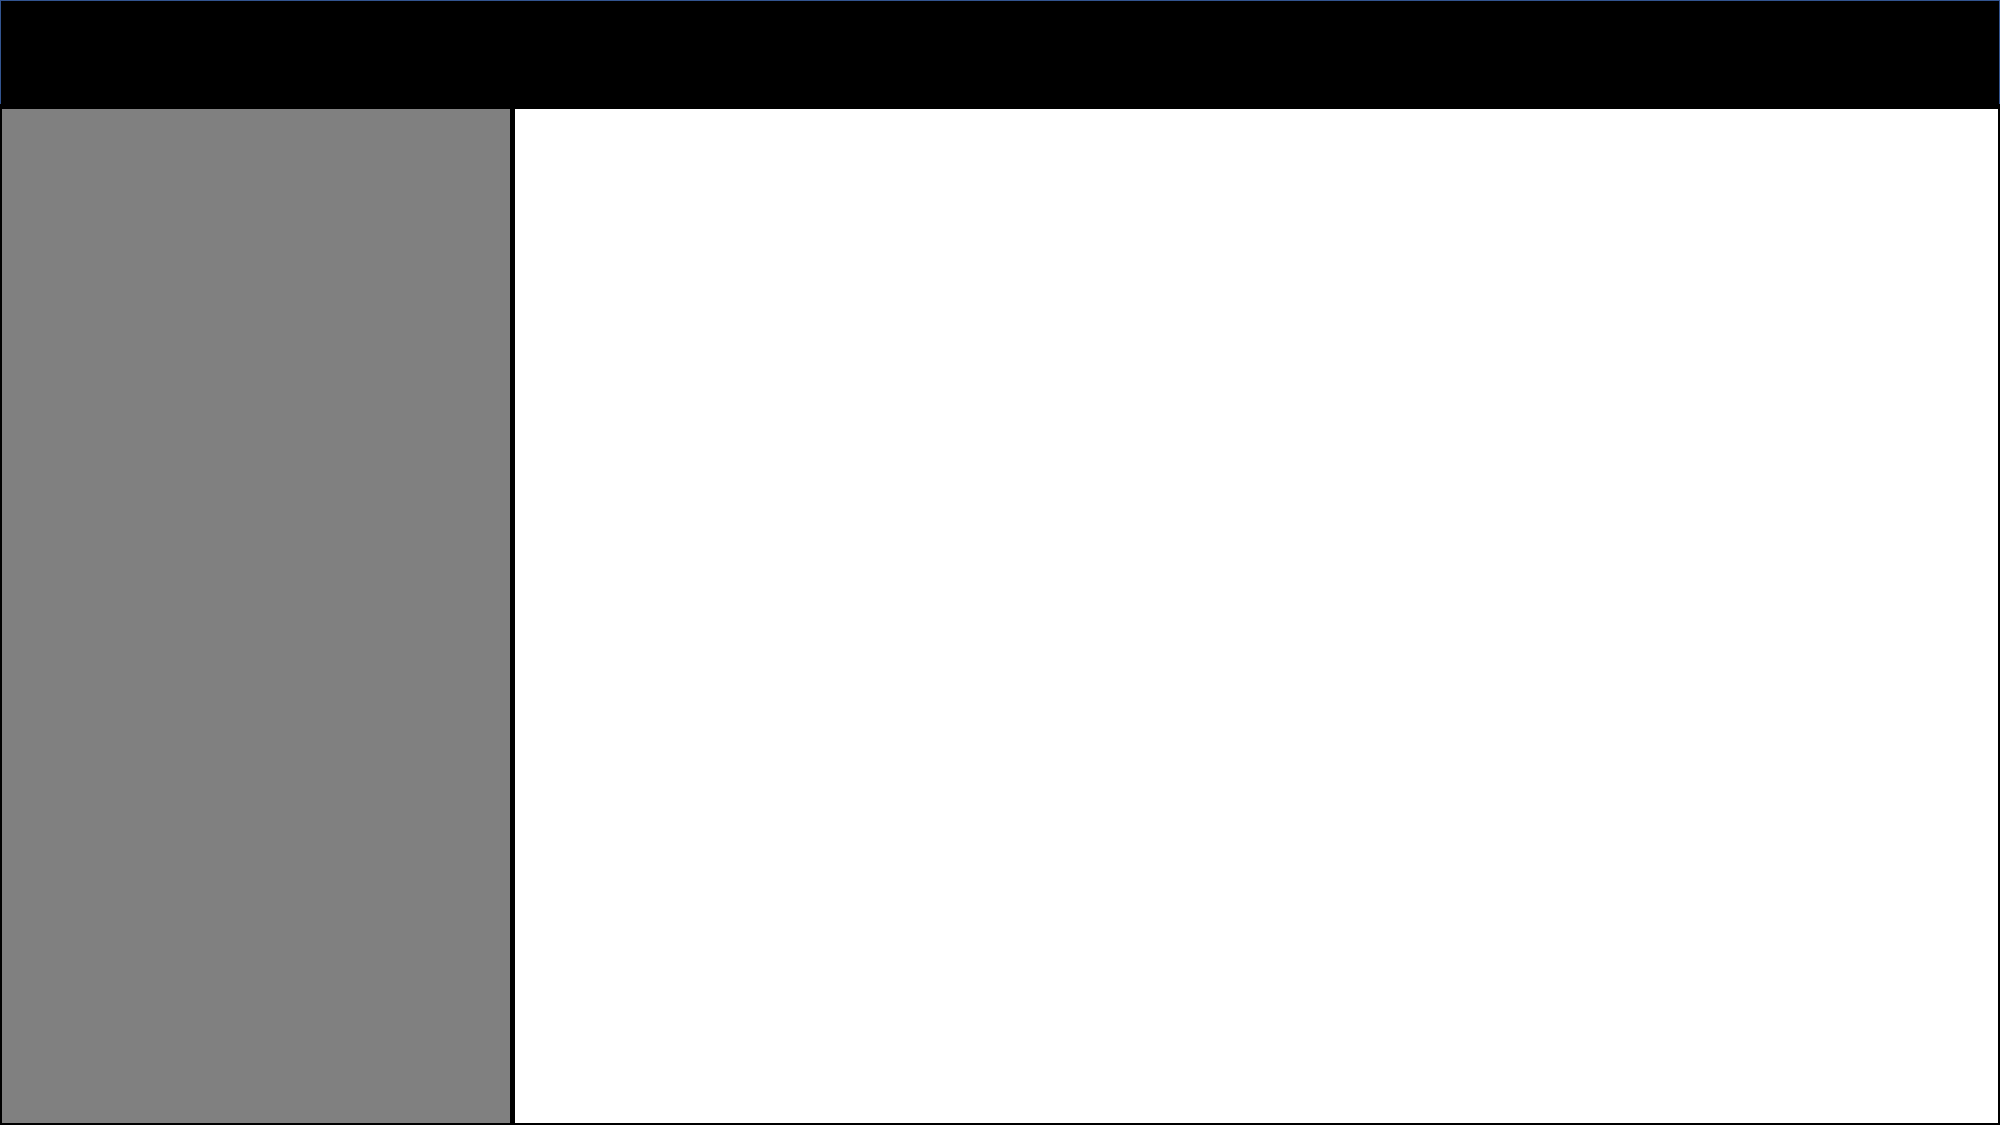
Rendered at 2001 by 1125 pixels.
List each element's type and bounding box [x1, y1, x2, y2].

text_box [0, 105, 514, 1125]
text_box [514, 105, 2000, 1125]
text_box [0, 0, 2000, 105]
